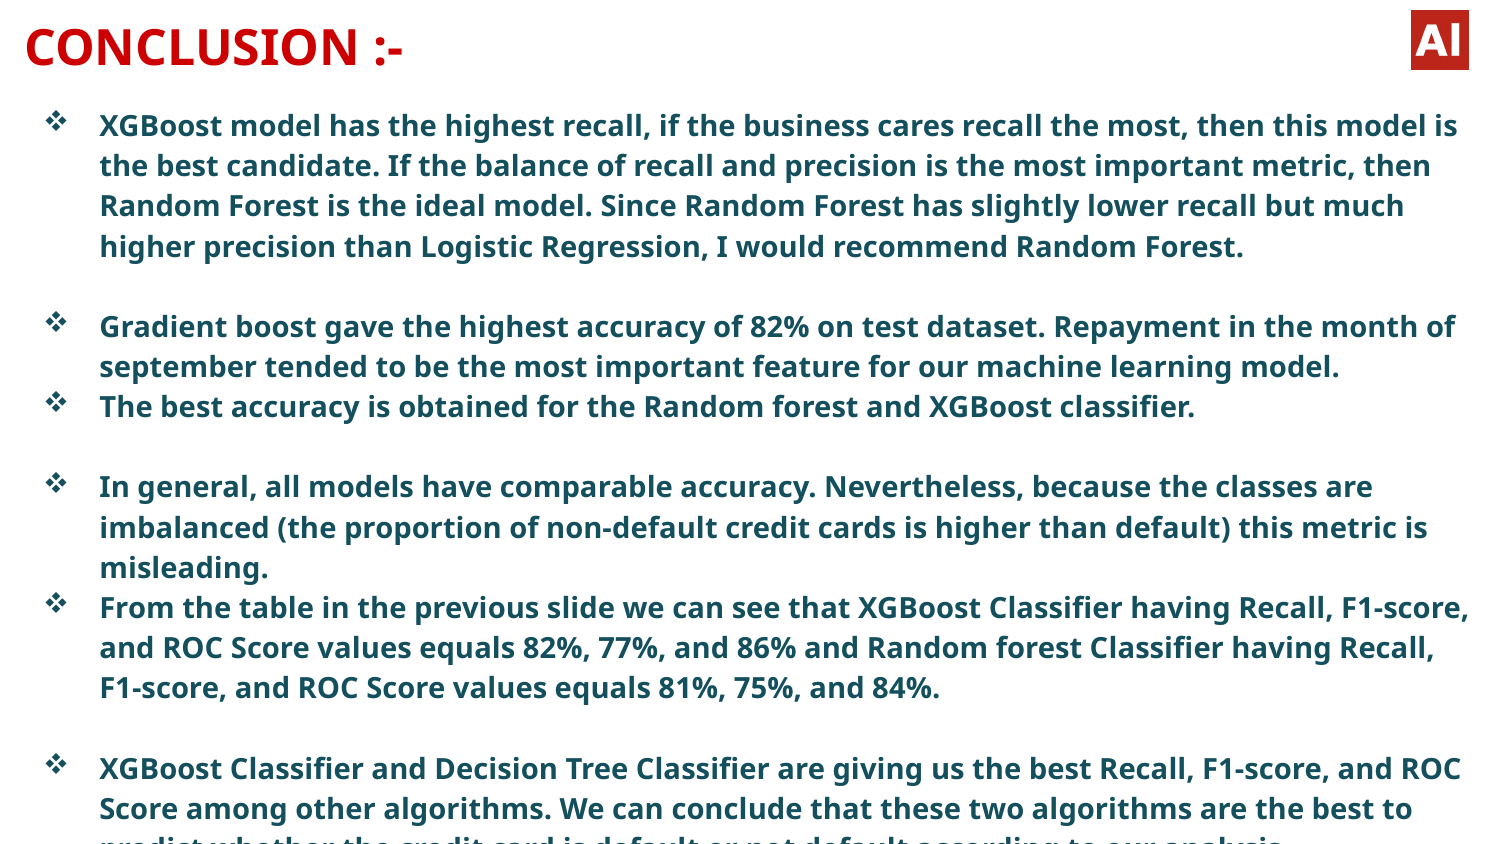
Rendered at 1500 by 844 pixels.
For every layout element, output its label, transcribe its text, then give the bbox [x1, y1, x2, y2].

picture [1411, 10, 1469, 70]
list XGBoost model has the highest recall, if the business cares recall the most, then this model is the best candidate. If the balance of recall and precision is the most important metric, then Random Forest is the ideal model. Since Random Forest has slightly lower recall but much higher precision than Logistic Regression, I would recommend Random Forest. Gradient boost gave the highest accuracy of 82% on test dataset. Repayment in the month of september tended to be the most important feature for our machine learning model. The best accuracy is obtained for the Random forest and XGBoost classifier. In general, all models have comparable accuracy. Nevertheless, because the classes are imbalanced (the proportion of non-default credit cards is higher than default) this metric is misleading. From the table in the previous slide we can see that XGBoost Classifier having Recall, F1-score, and ROC Score values equals 82%, 77%, and 86% and Random forest Classifier having Recall, F1-score, and ROC Score values equals 81%, 75%, and 84%. XGBoost Classifier and Decision Tree Classifier are giving us the best Recall, F1-score, and ROC Score among other algorithms. We can conclude that these two algorithms are the best to predict whether the credit card is default or not default according to our analysis. [9, 87, 1491, 831]
title CONCLUSION :- [9, 0, 1024, 66]
